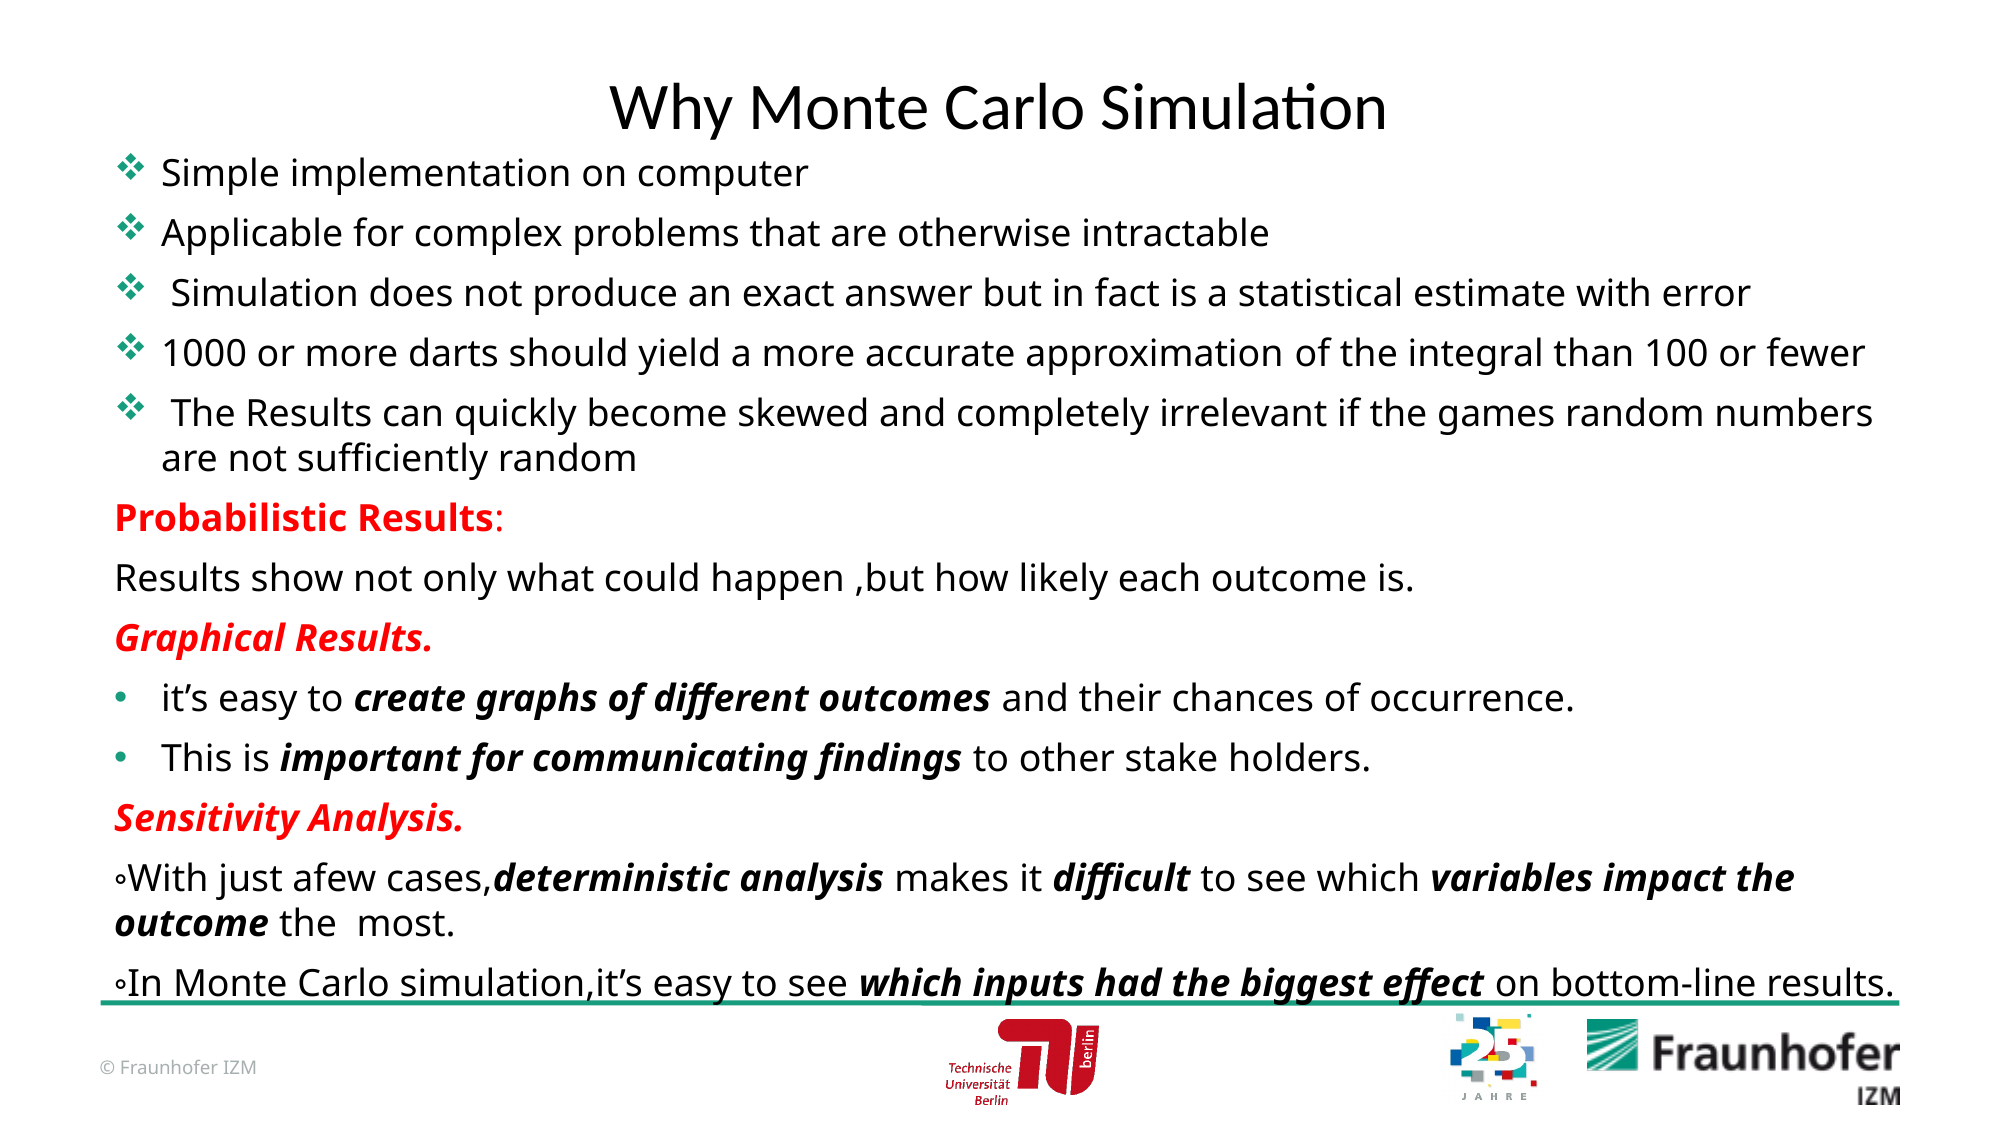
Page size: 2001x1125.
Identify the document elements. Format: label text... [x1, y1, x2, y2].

picture [1587, 1019, 1900, 1105]
picture [1439, 1006, 1548, 1107]
list Simple implementation on computer Applicable for complex problems that are otherwise intractable Simulation does not produce an exact answer but in fact is a statistical estimate with error 1000 or more darts should yield a more accurate approximation of the integral than 100 or fewer The Results can quickly become skewed and completely irrelevant if the games random numbers are not sufficiently random Probabilistic Results: Results show not only what could happen ,but how likely each outcome is. Graphical Results. it’s easy to create graphs of different outcomes and their chances of occurrence. This is important for communicating findings to other stake holders. Sensitivity Analysis. ◦With just afew cases,deterministic analysis makes it difficult to see which variables impact the outcome the most. ◦In Monte Carlo simulation,it’s easy to see which inputs had the biggest effect on bottom-line results. Oi +i+ The more passes are set, the longer the simulation takes and more tetrahedra are divided. From 13 passes desired delta S is reached. [114, 149, 1913, 965]
title Why Monte Carlo Simulation [100, 62, 1900, 134]
picture [946, 1019, 1099, 1105]
